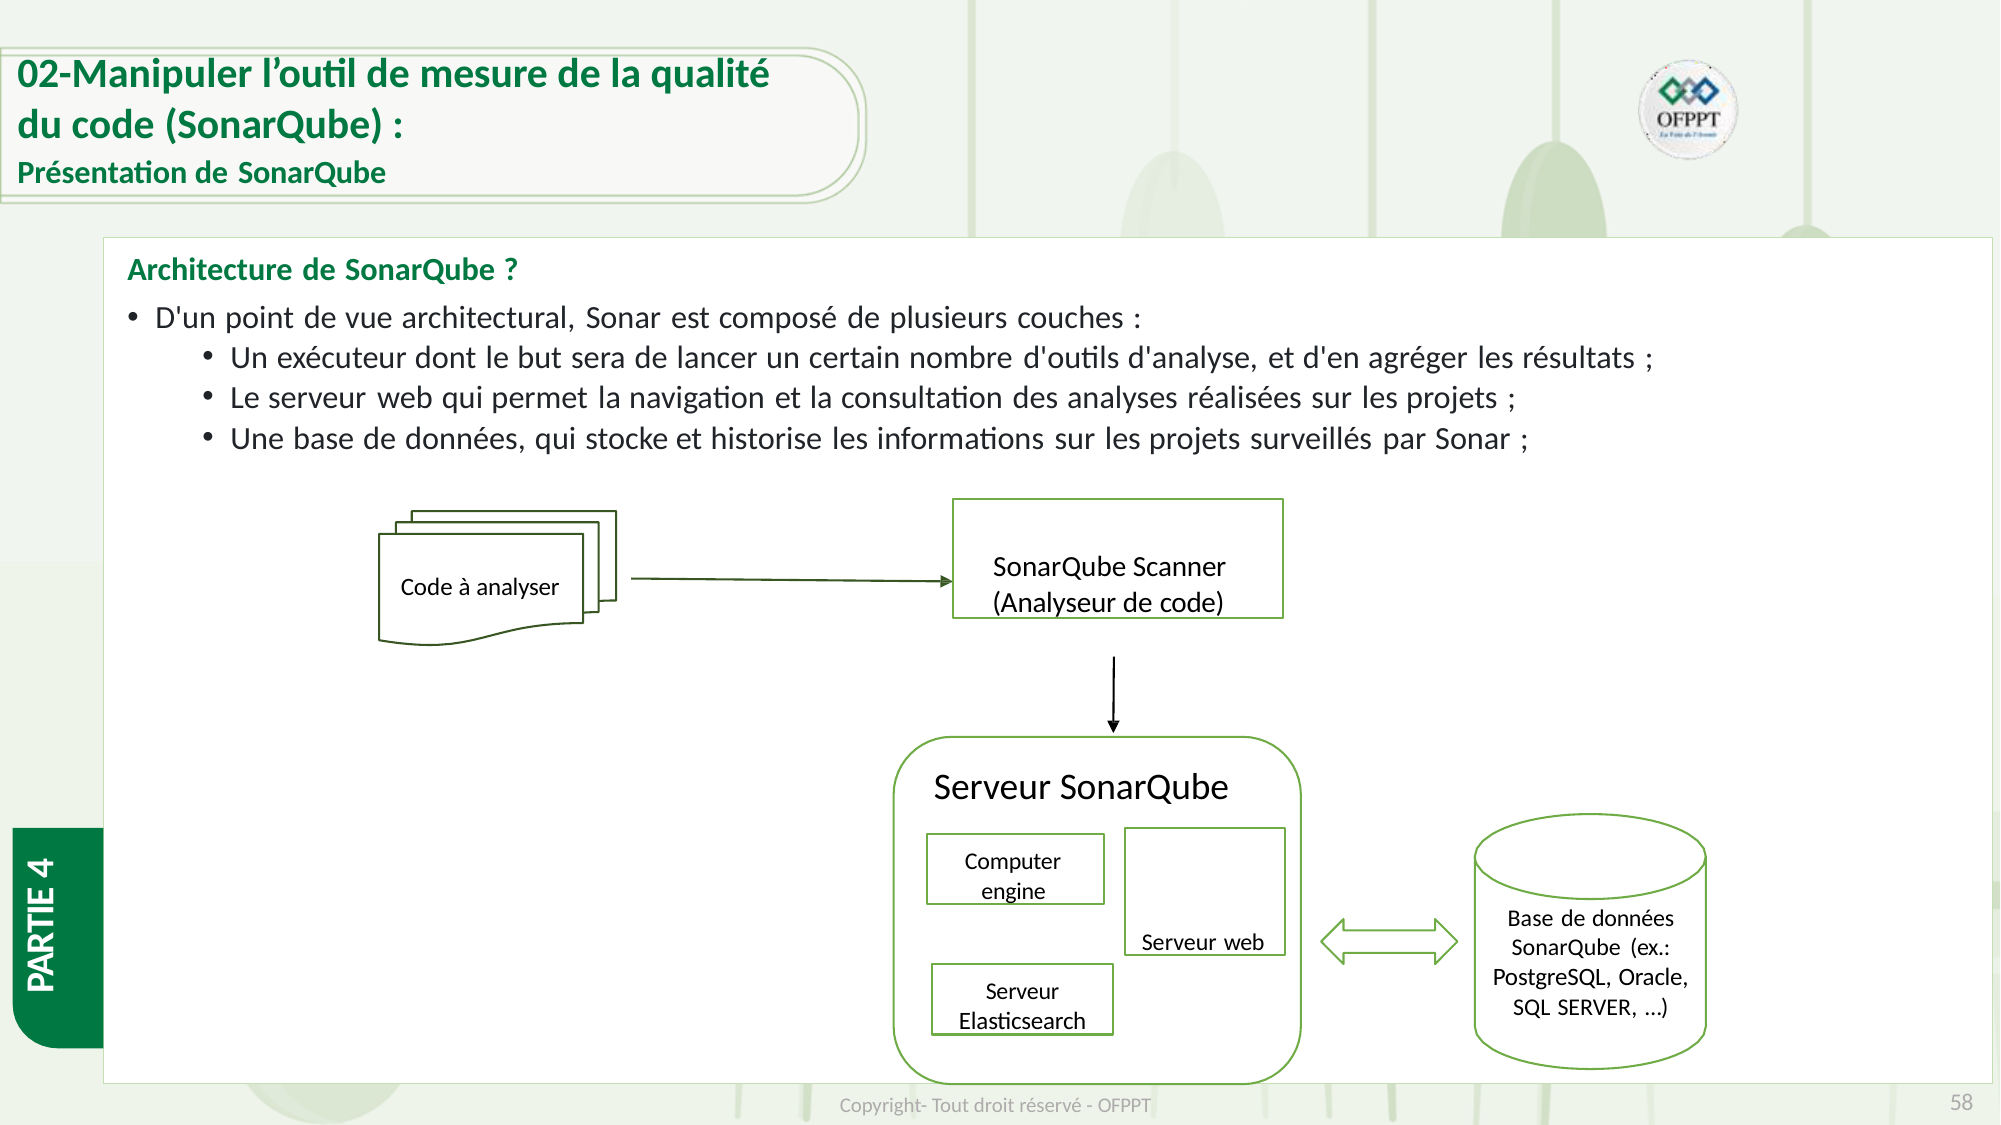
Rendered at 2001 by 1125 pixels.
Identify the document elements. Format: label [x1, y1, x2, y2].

text_box [377, 56, 1743, 647]
text_box [892, 735, 1303, 1086]
text_box [0, 0, 2000, 1125]
text_box [1106, 656, 1708, 1071]
